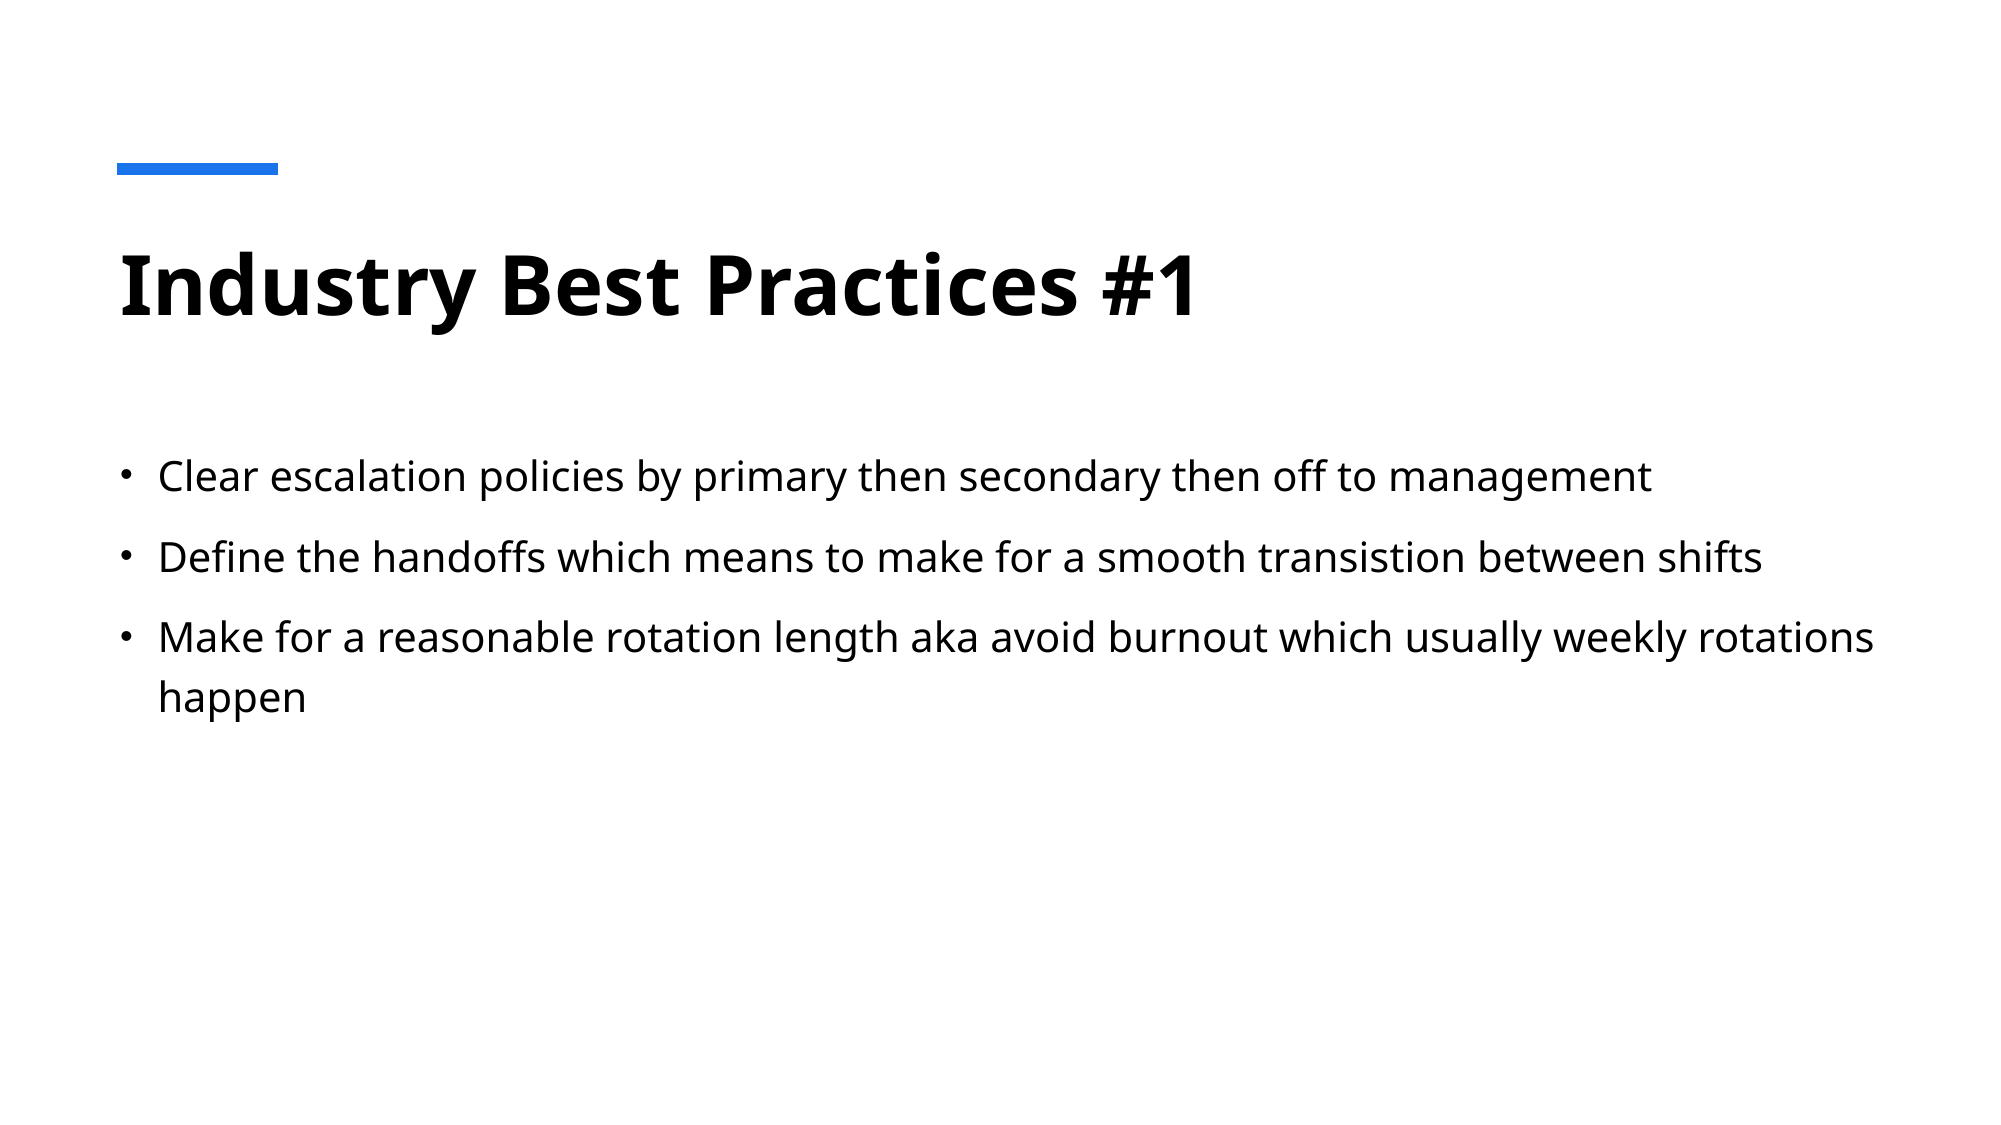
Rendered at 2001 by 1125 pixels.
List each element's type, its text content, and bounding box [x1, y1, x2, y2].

list Clear escalation policies by primary then secondary then off to management Define the handoffs which means to make for a smooth transistion between shifts Make for a reasonable rotation length aka avoid burnout which usually weekly rotations happen [105, 431, 1892, 1017]
title Industry Best Practices #1 [105, 224, 1892, 405]
